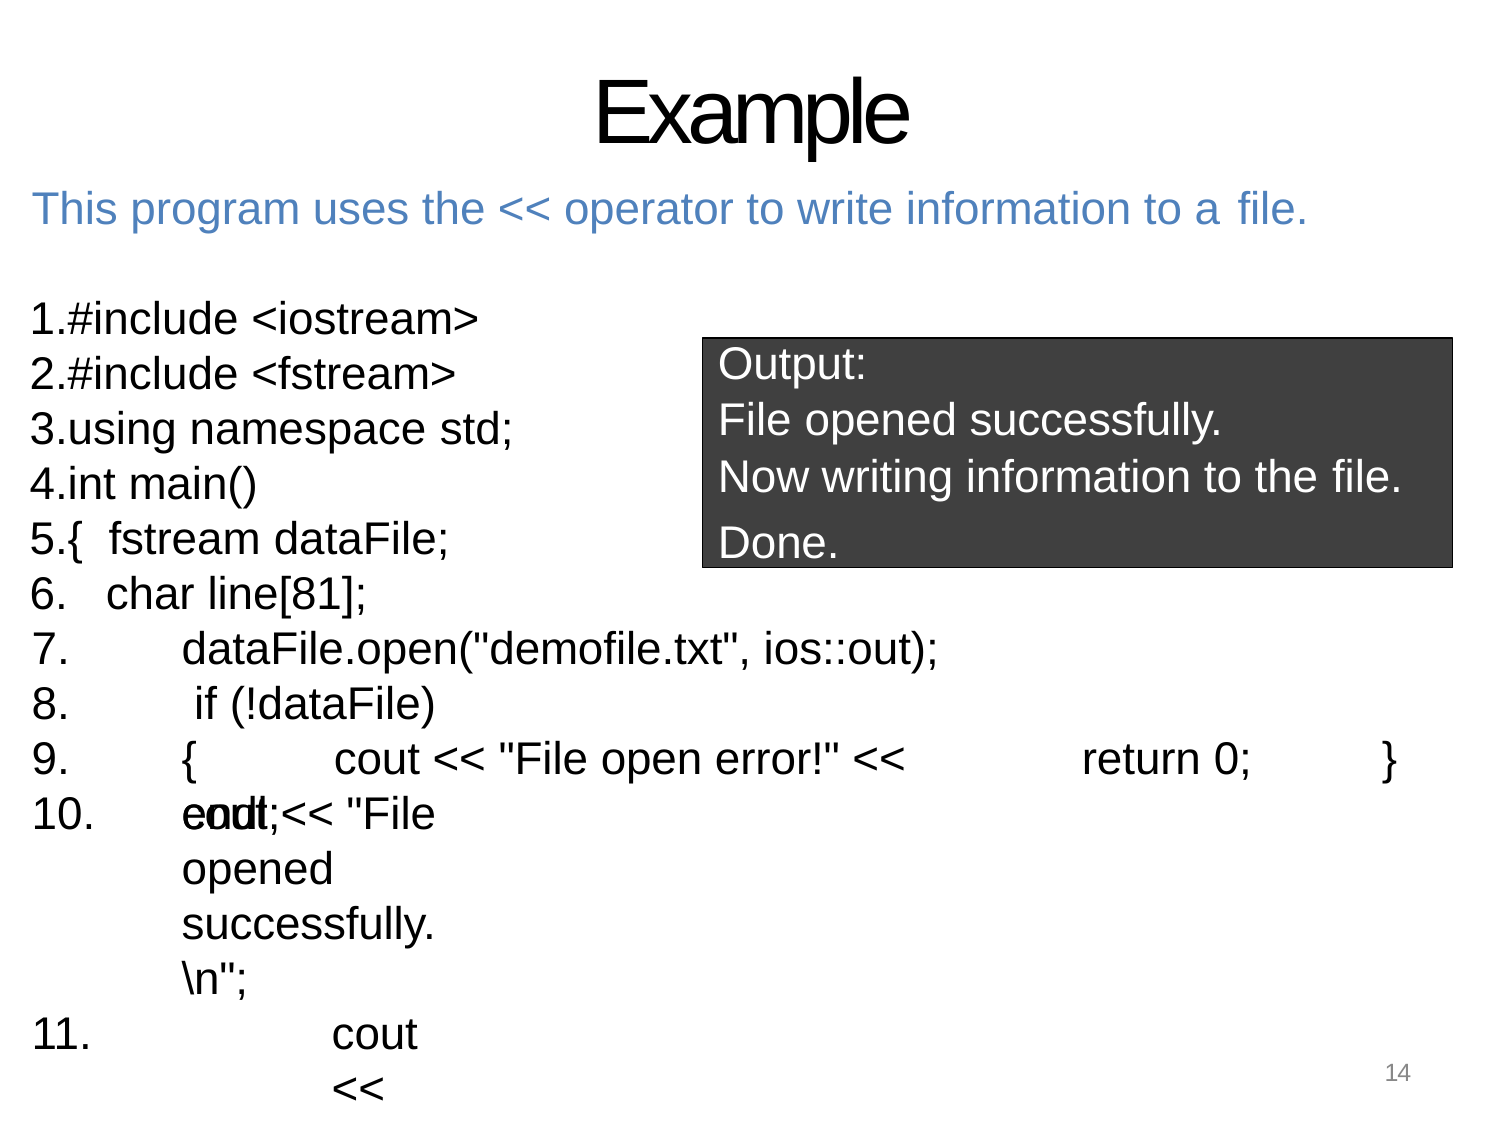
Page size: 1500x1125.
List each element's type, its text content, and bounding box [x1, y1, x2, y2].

text_box 14 [1382, 1054, 1413, 1087]
text_box #include <iostream> #include <fstream> using namespace std; int main() { fstream dataFile; char line[81]; 7. 8. 9. cout << "File opened successfully.\n"; cout << "Now writing information to the file.\n"; dataFile << "Jones\n"; dataFile << "Smith\n"; dataFile.close(); cout << "Done.\n"; return 0; } [29, 286, 1272, 1125]
text_box } [1379, 726, 1400, 784]
title Example This program uses the << operator to write information to a file. [29, 16, 1314, 240]
text_box Output: File opened successfully. Now writing information to the file. Done. [702, 337, 1453, 568]
